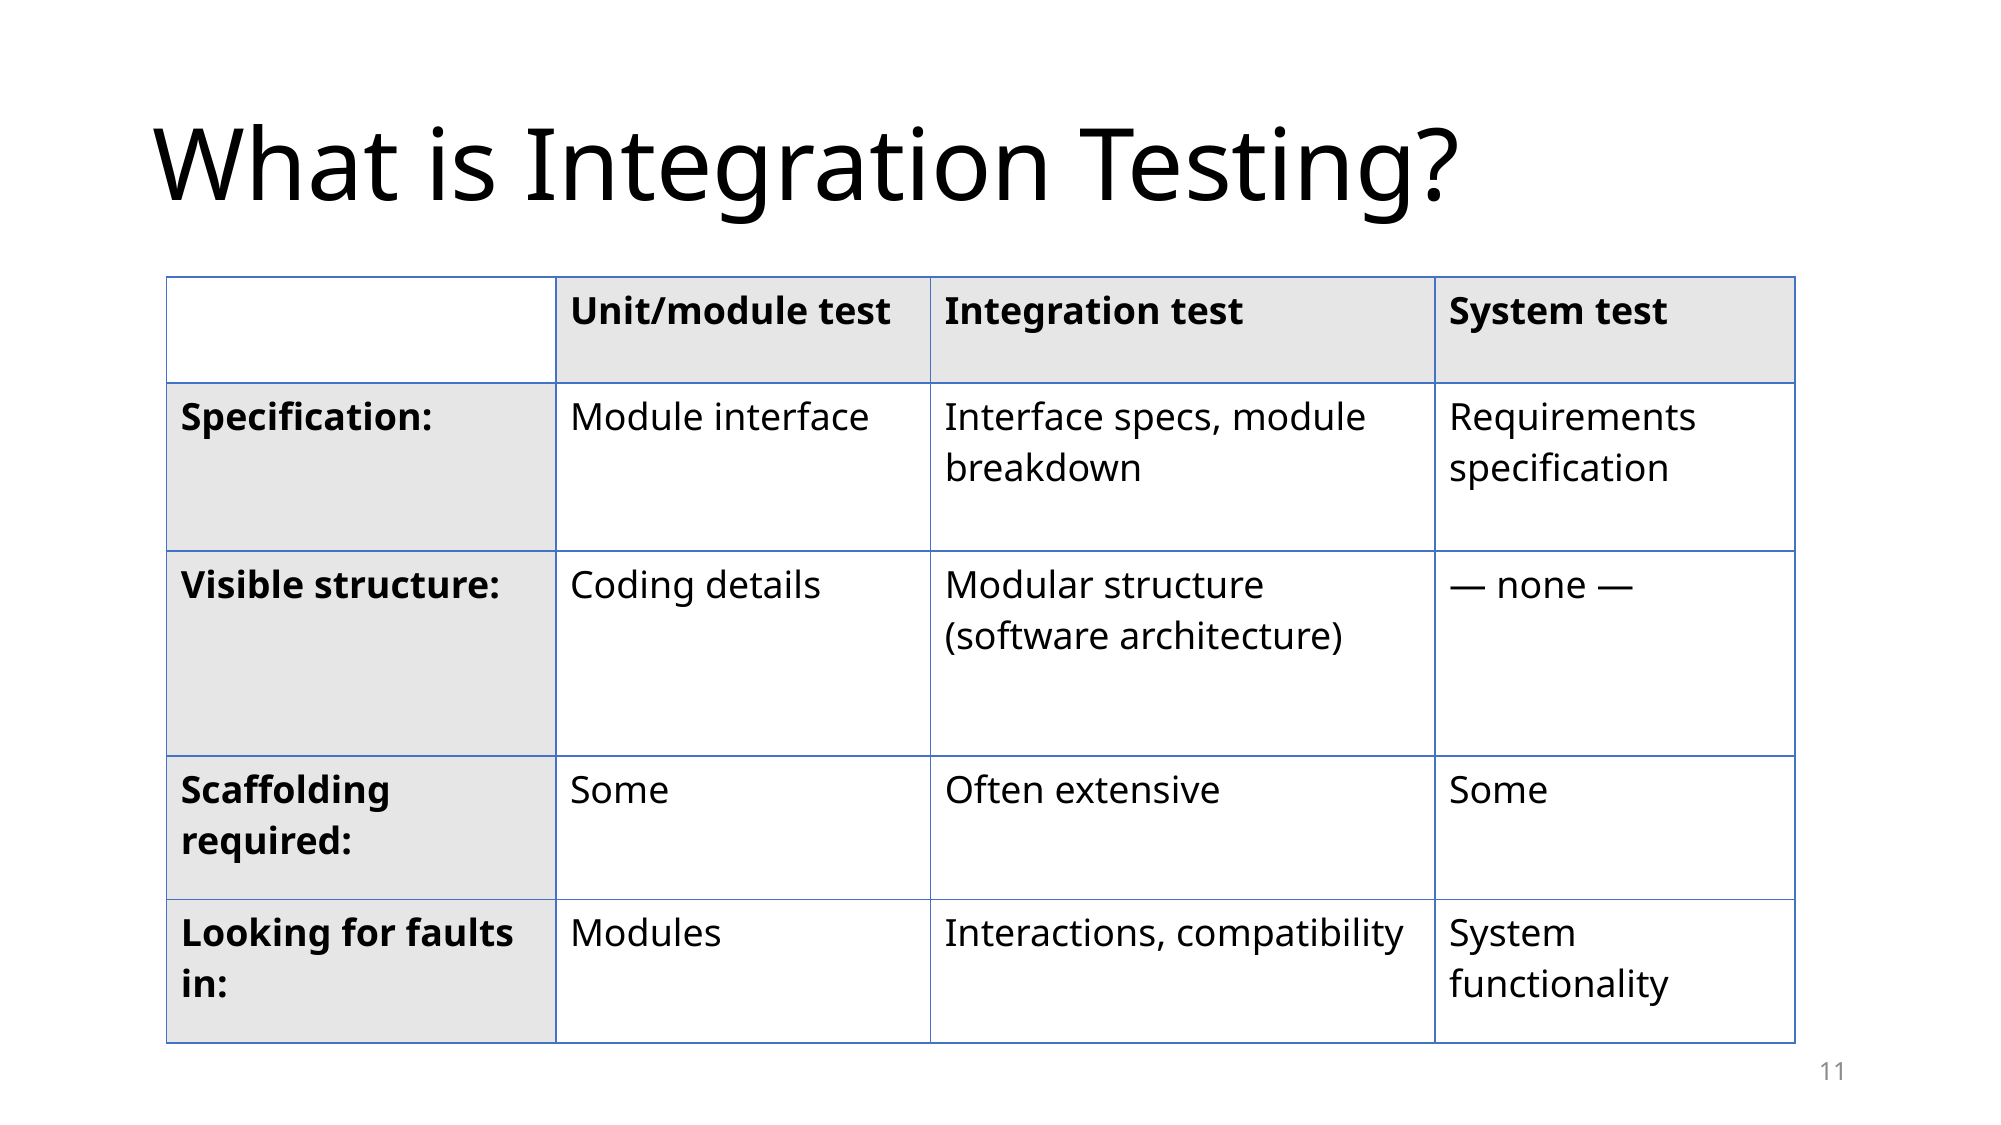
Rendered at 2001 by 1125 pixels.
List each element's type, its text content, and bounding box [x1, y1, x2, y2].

table_header Unit/module test [557, 278, 930, 382]
table_cell Looking for faults in: [167, 900, 555, 1042]
table_cell Specification: [167, 384, 555, 550]
table_cell System functionality [1436, 900, 1794, 1042]
table_cell Some [1436, 757, 1794, 899]
table_cell Some [557, 757, 930, 899]
table_cell Coding details [557, 552, 930, 755]
table_cell Module interface [557, 384, 930, 550]
table_cell Interactions, compatibility [931, 900, 1434, 1042]
table_header Integration test [931, 278, 1434, 382]
table_header System test [1436, 278, 1794, 382]
table_cell Often extensive [931, 757, 1434, 899]
table_cell Scaffolding required: [167, 757, 555, 899]
table_cell Modular structure (software architecture) [931, 552, 1434, 755]
slide_number 11 [1412, 1042, 1863, 1103]
table_cell Modules [557, 900, 930, 1042]
table_cell Interface specs, module breakdown [931, 384, 1434, 550]
title What is Integration Testing? [137, 59, 1863, 278]
table_cell — none — [1436, 552, 1794, 755]
table_cell Requirements specification [1436, 384, 1794, 550]
table_cell Visible structure: [167, 552, 555, 755]
table_header [167, 278, 555, 382]
